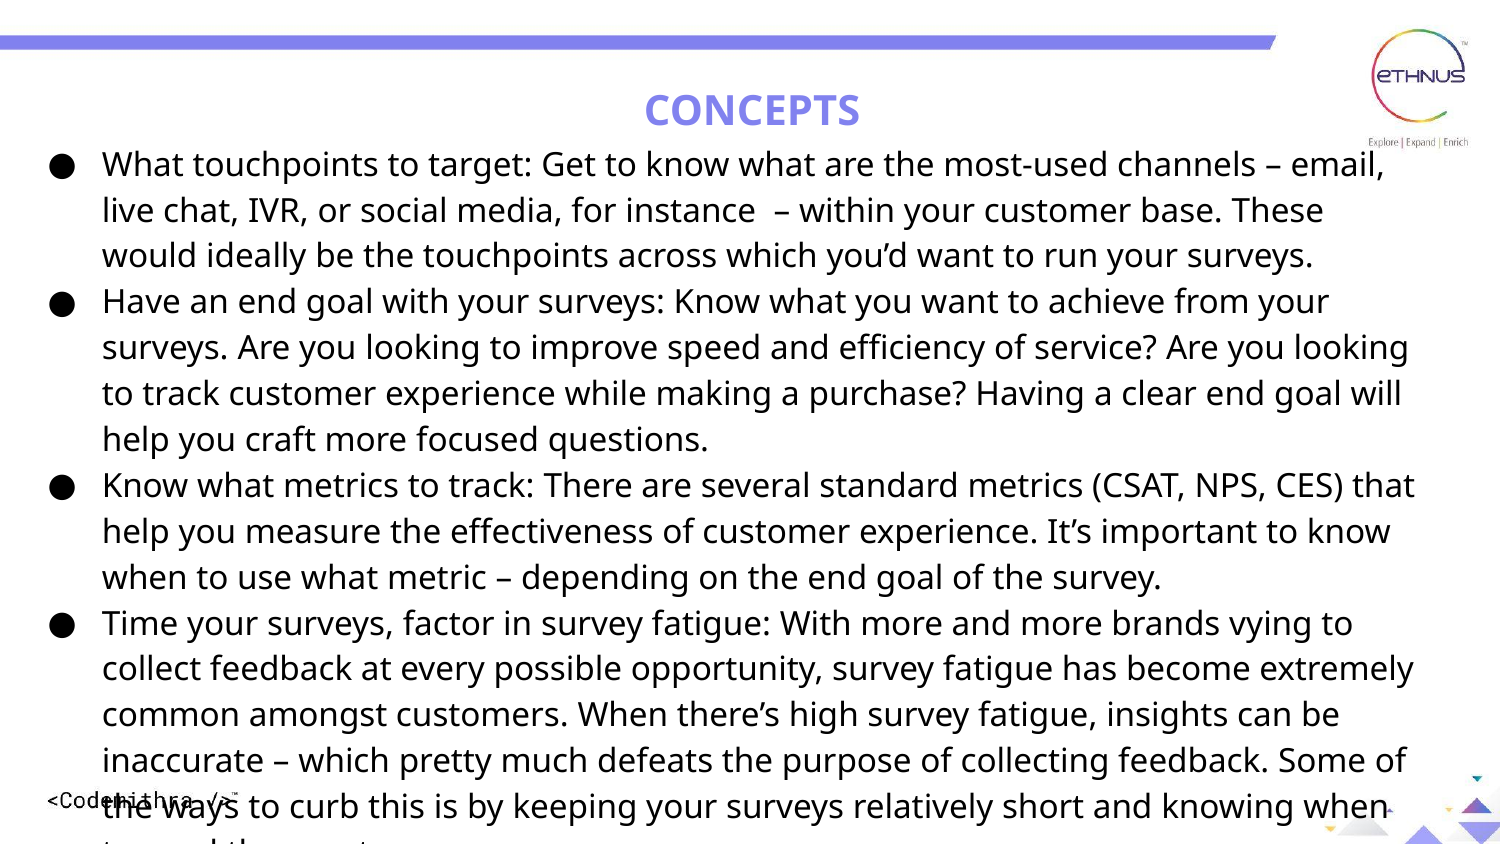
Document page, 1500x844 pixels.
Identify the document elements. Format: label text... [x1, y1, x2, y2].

text_box CONCEPTS [592, 69, 912, 164]
text_box What touchpoints to target: Get to know what are the most-used channels – email, live chat, IVR, or social media, for instance – within your customer base. These would ideally be the touchpoints across which you’d want to run your surveys. Have an end goal with your surveys: Know what you want to achieve from your surveys. Are you looking to improve speed and efficiency of service? Are you looking to track customer experience while making a purchase? Having a clear end goal will help you craft more focused questions. Know what metrics to track: There are several standard metrics (CSAT, NPS, CES) that help you measure the effectiveness of customer experience. It’s important to know when to use what metric – depending on the end goal of the survey. Time your surveys, factor in survey fatigue: With more and more brands vying to collect feedback at every possible opportunity, survey fatigue has become extremely common amongst customers. When there’s high survey fatigue, insights can be inaccurate – which pretty much defeats the purpose of collecting feedback. Some of the ways to curb this is by keeping your surveys relatively short and knowing when to send them out. [11, 121, 1441, 844]
picture [0, 1, 1500, 844]
